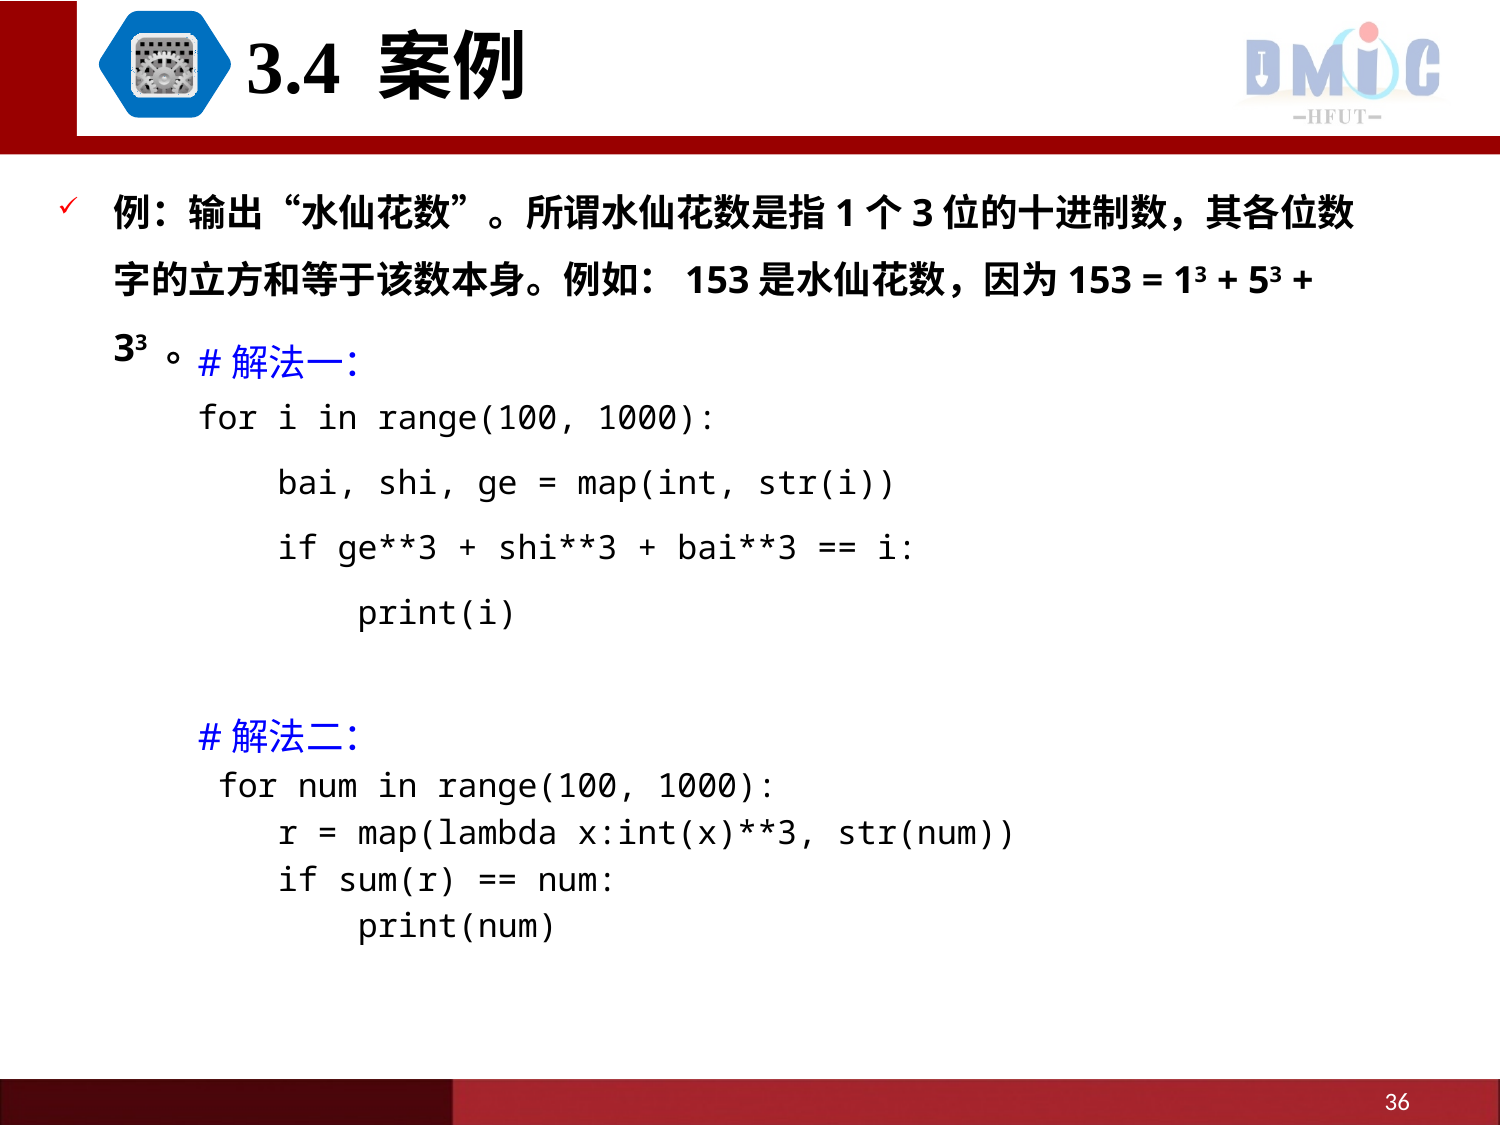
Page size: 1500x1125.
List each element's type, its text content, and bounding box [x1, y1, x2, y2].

list 例：输出“水仙花数”。所谓水仙花数是指1个3位的十进制数，其各位数字的立方和等于该数本身。例如：153是水仙花数，因为153 = 13 + 53 + 33 。 [45, 160, 1397, 929]
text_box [40, 10, 751, 118]
text_box #解法一： for i in range(100, 1000): bai, shi, ge = map(int, str(i)) if ge**3 + shi**3 + bai**3 == i: print(i) [182, 340, 933, 639]
picture [0, 1079, 1500, 1125]
text_box #解法二： for num in range(100, 1000): r = map(lambda x:int(x)**3, str(num)) if sum(r) == num: print(num) [182, 714, 1049, 939]
slide_number 36 [1074, 1081, 1425, 1119]
